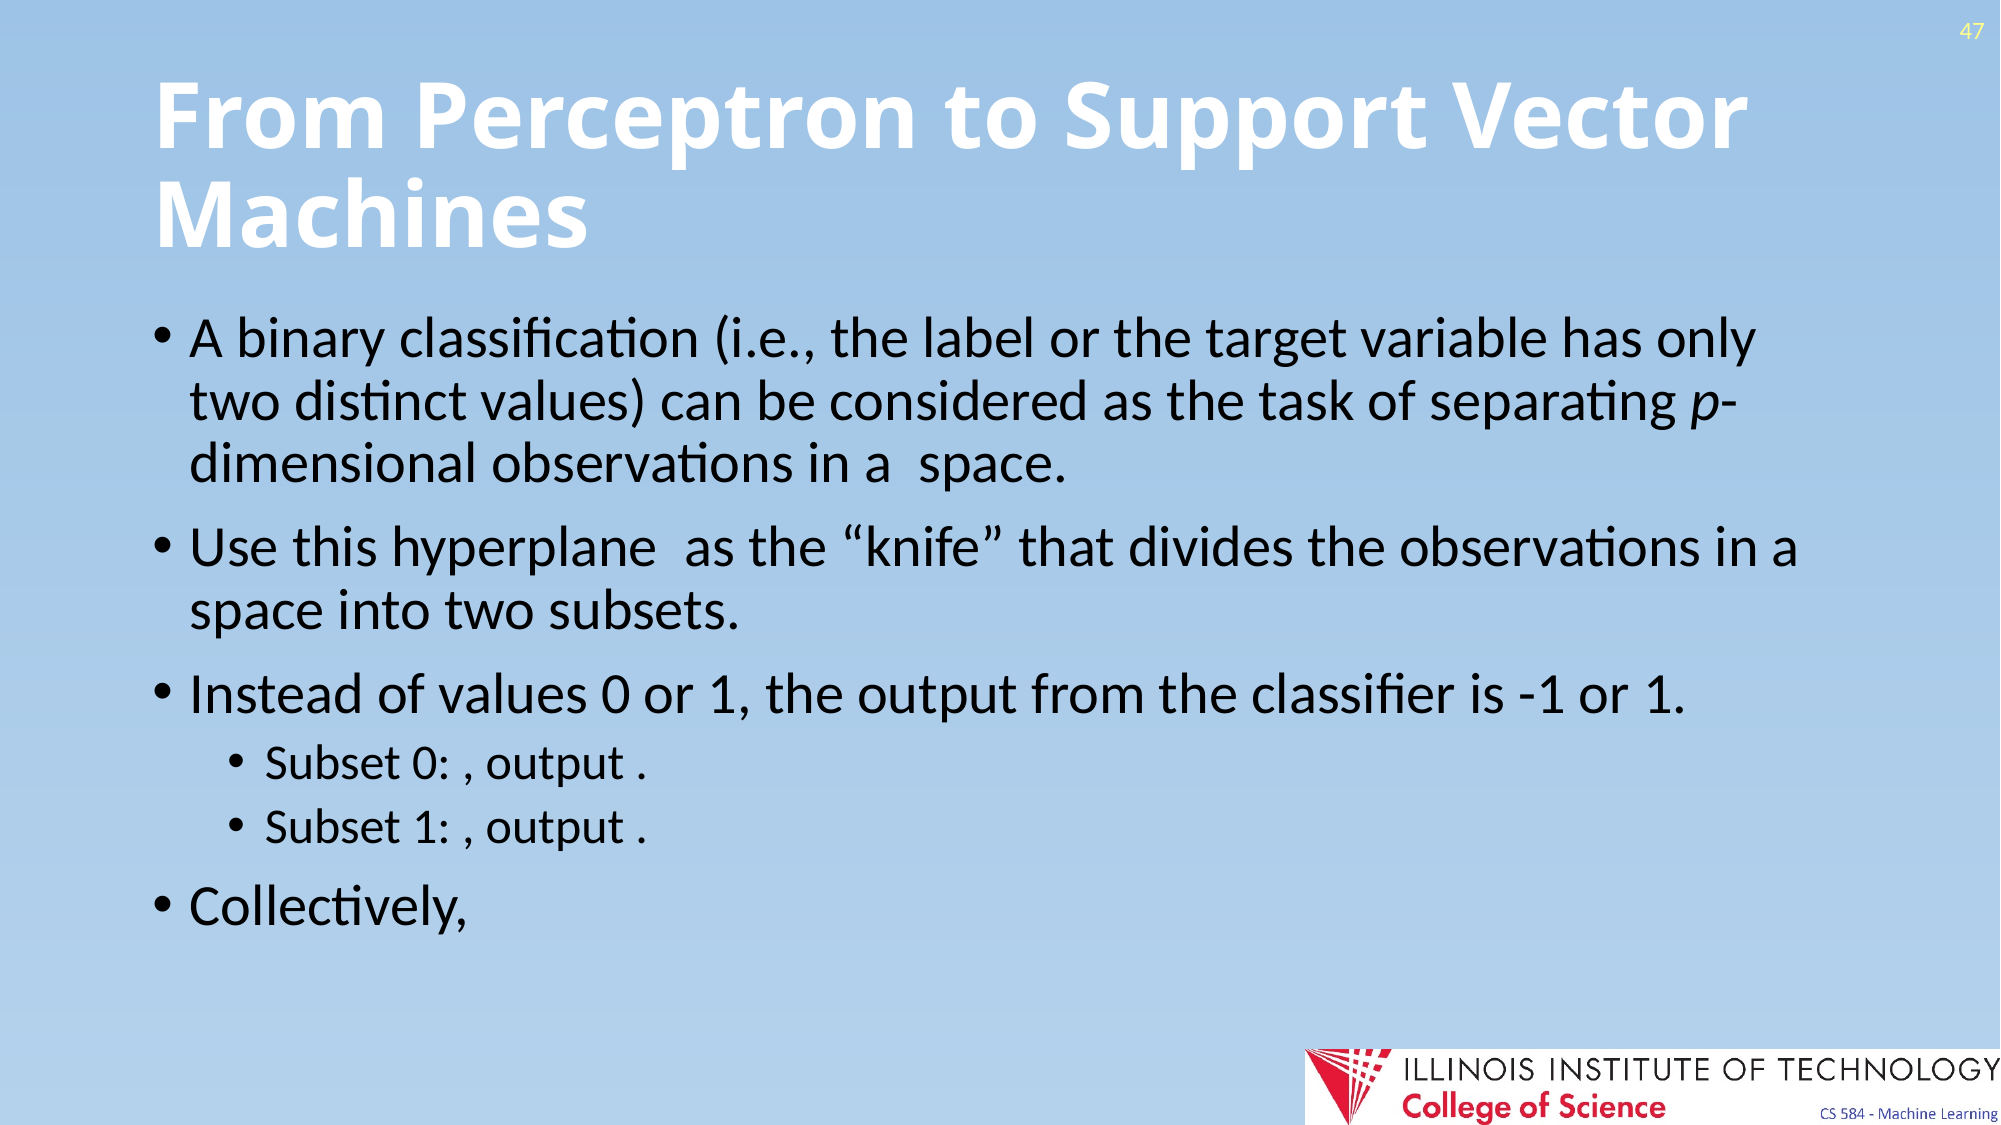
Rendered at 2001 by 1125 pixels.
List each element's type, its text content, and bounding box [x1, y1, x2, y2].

slide_number 47 [1550, 0, 2000, 60]
title From Perceptron to Support Vector Machines [137, 59, 1863, 278]
picture [1305, 1049, 2000, 1125]
